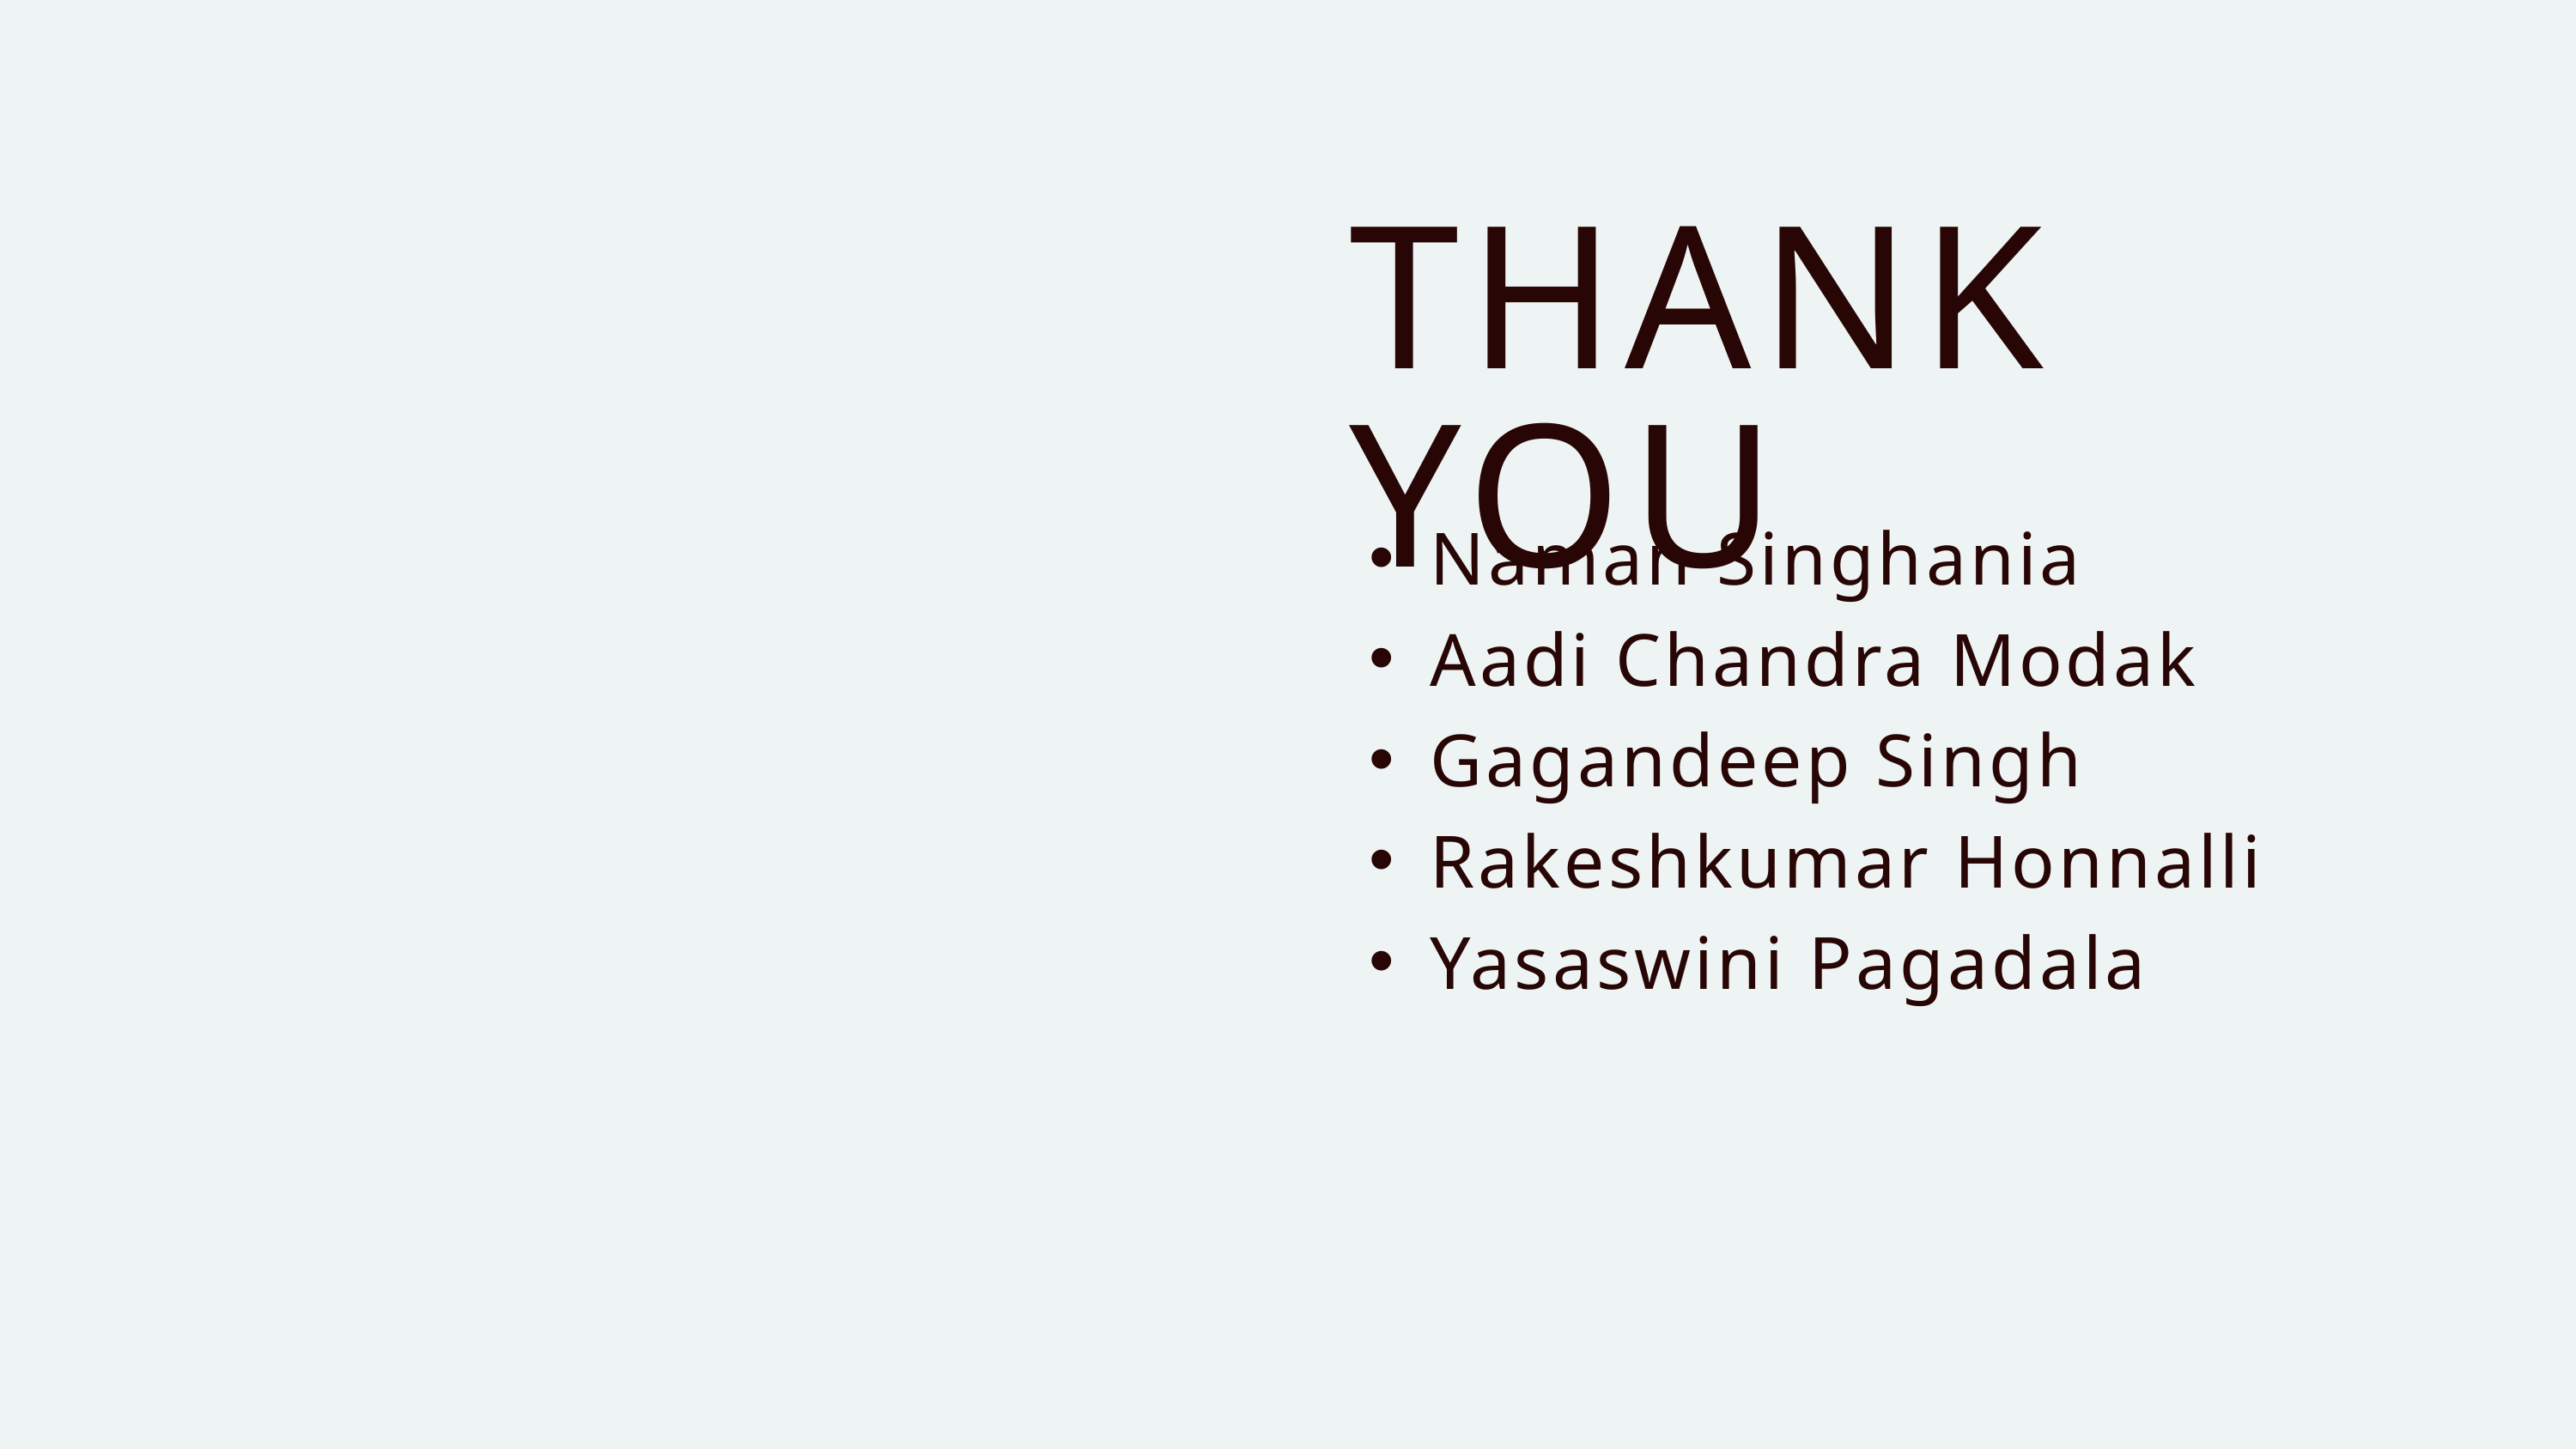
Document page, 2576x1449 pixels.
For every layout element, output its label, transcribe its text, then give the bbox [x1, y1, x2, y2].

text_box THANK YOU [1349, 210, 2312, 607]
text_box Naman Singhania​ Aadi Chandra Modak​ Gagandeep Singh​ Rakeshkumar Honnalli​ Yasaswini Pagadala [1307, 499, 2280, 1003]
